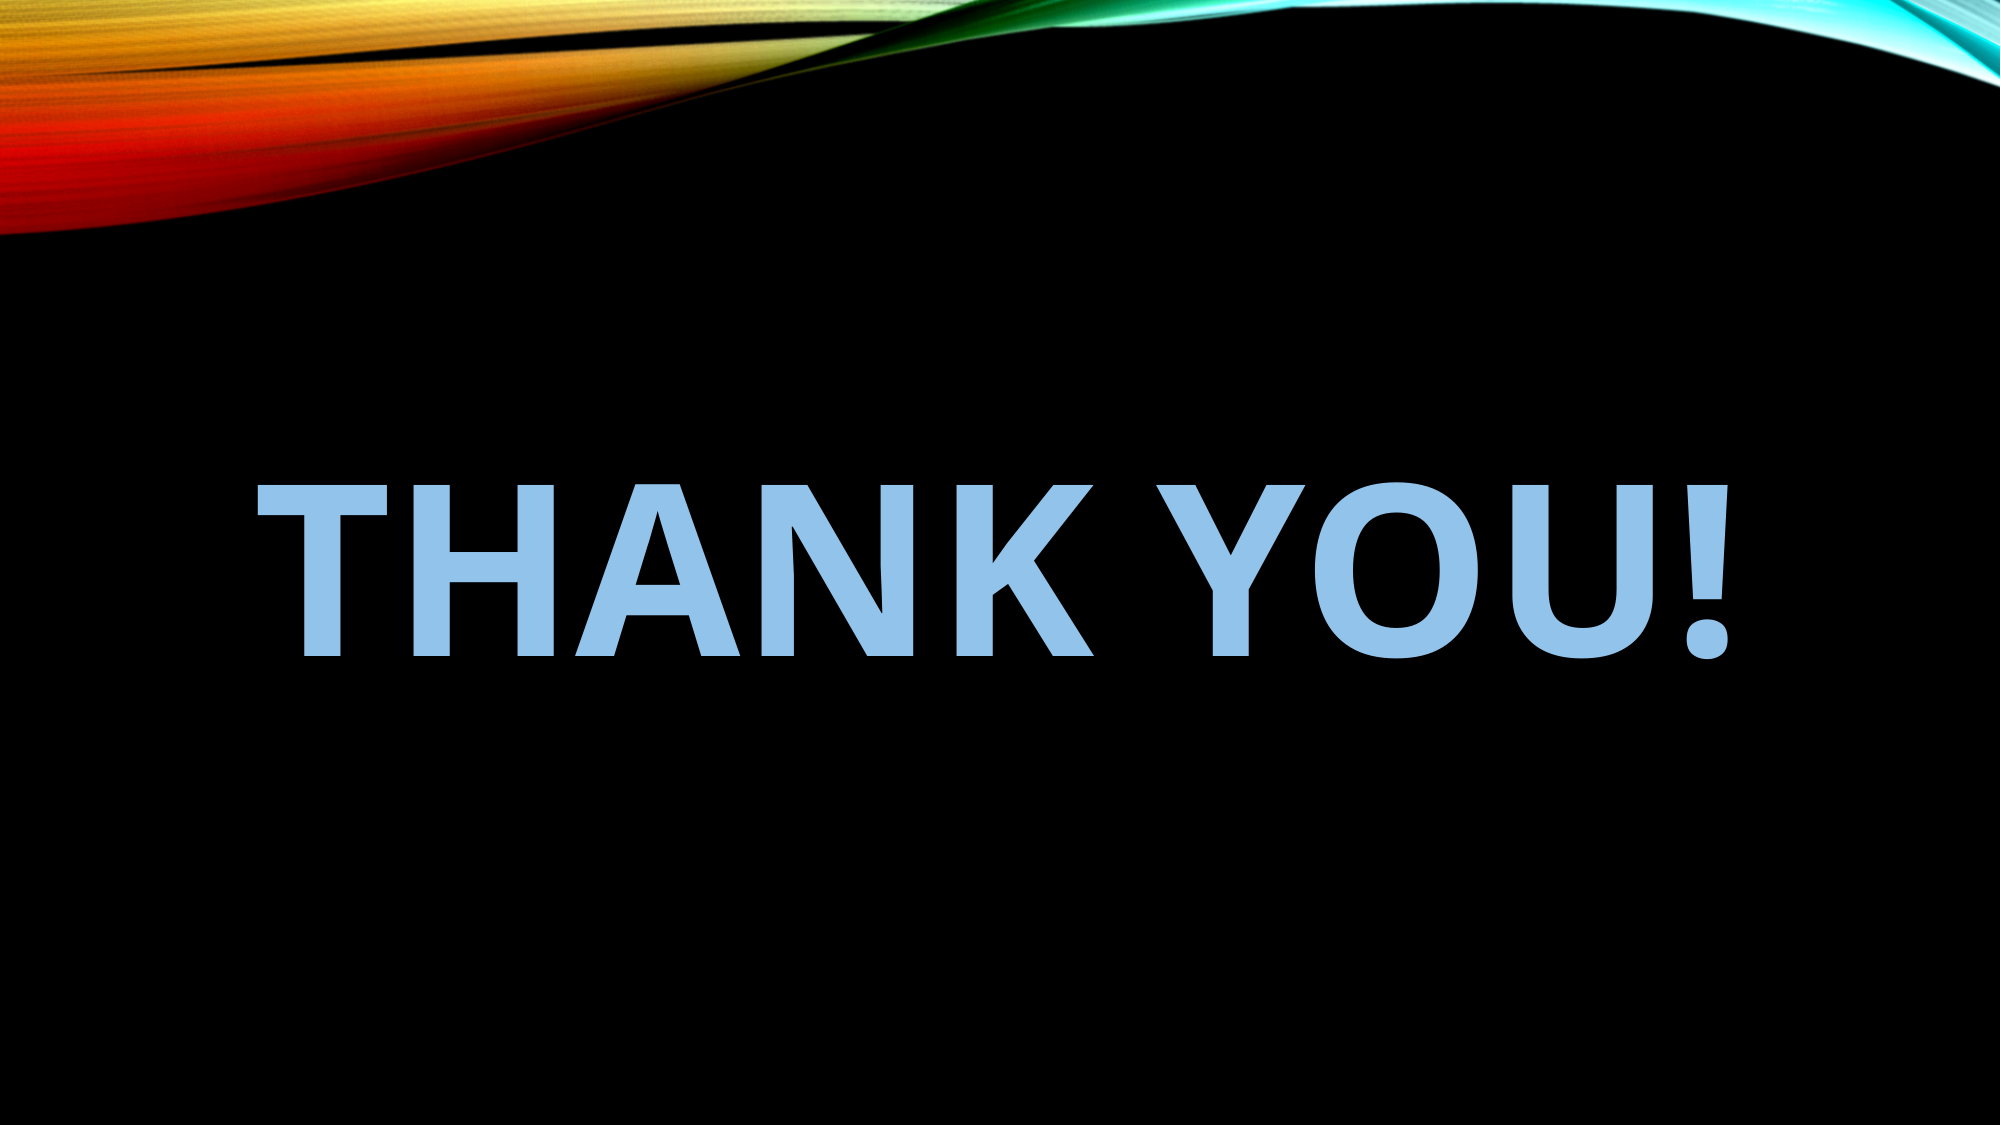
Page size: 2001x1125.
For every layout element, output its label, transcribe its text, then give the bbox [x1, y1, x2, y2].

picture [0, 0, 2000, 237]
text_box THANK YOU! [238, 409, 1758, 712]
